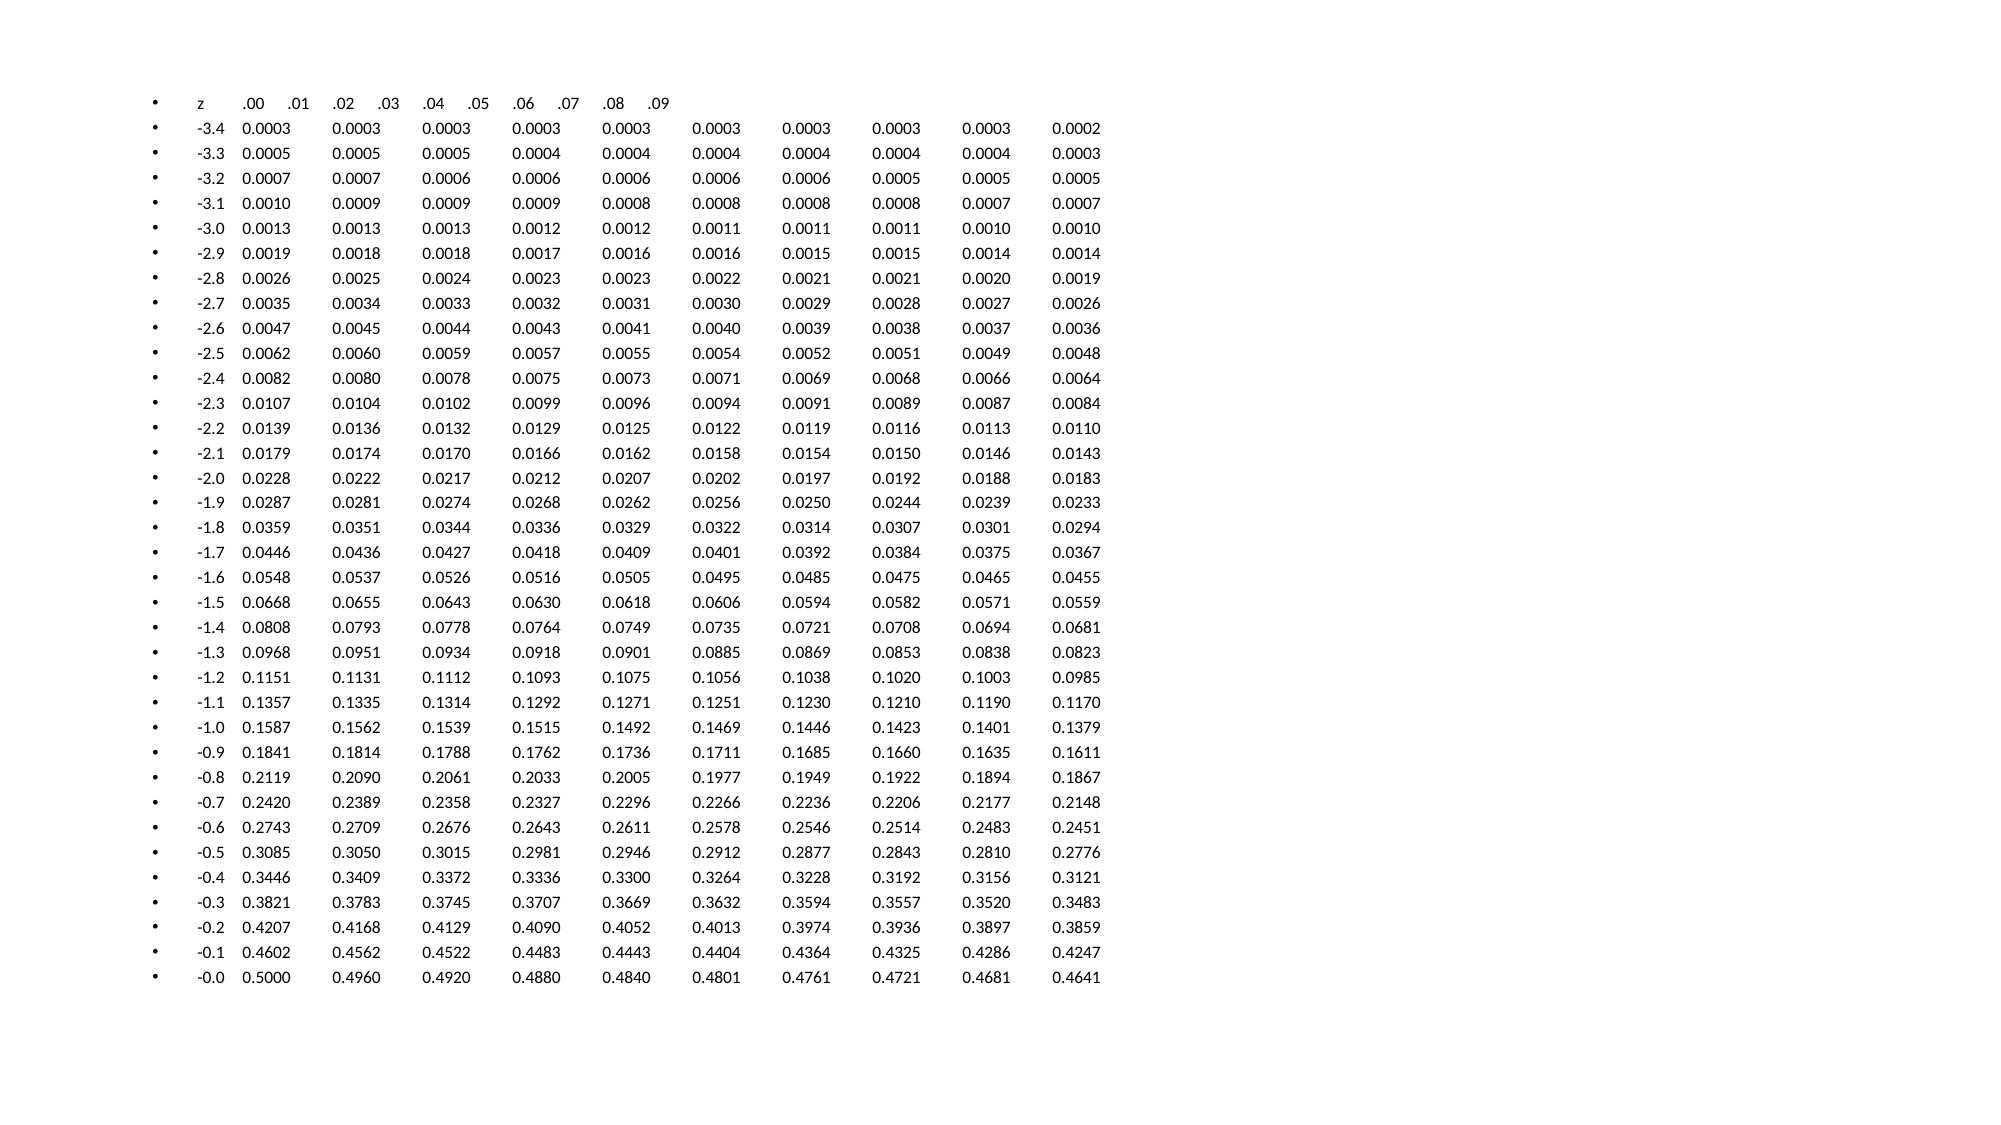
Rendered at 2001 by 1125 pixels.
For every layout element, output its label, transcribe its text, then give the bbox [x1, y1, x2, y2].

list z .00 .01 .02 .03 .04 .05 .06 .07 .08 .09 -3.4 0.0003 0.0003 0.0003 0.0003 0.0003 0.0003 0.0003 0.0003 0.0003 0.0002 -3.3 0.0005 0.0005 0.0005 0.0004 0.0004 0.0004 0.0004 0.0004 0.0004 0.0003 -3.2 0.0007 0.0007 0.0006 0.0006 0.0006 0.0006 0.0006 0.0005 0.0005 0.0005 -3.1 0.0010 0.0009 0.0009 0.0009 0.0008 0.0008 0.0008 0.0008 0.0007 0.0007 -3.0 0.0013 0.0013 0.0013 0.0012 0.0012 0.0011 0.0011 0.0011 0.0010 0.0010 -2.9 0.0019 0.0018 0.0018 0.0017 0.0016 0.0016 0.0015 0.0015 0.0014 0.0014 -2.8 0.0026 0.0025 0.0024 0.0023 0.0023 0.0022 0.0021 0.0021 0.0020 0.0019 -2.7 0.0035 0.0034 0.0033 0.0032 0.0031 0.0030 0.0029 0.0028 0.0027 0.0026 -2.6 0.0047 0.0045 0.0044 0.0043 0.0041 0.0040 0.0039 0.0038 0.0037 0.0036 -2.5 0.0062 0.0060 0.0059 0.0057 0.0055 0.0054 0.0052 0.0051 0.0049 0.0048 -2.4 0.0082 0.0080 0.0078 0.0075 0.0073 0.0071 0.0069 0.0068 0.0066 0.0064 -2.3 0.0107 0.0104 0.0102 0.0099 0.0096 0.0094 0.0091 0.0089 0.0087 0.0084 -2.2 0.0139 0.0136 0.0132 0.0129 0.0125 0.0122 0.0119 0.0116 0.0113 0.0110 -2.1 0.0179 0.0174 0.0170 0.0166 0.0162 0.0158 0.0154 0.0150 0.0146 0.0143 -2.0 0.0228 0.0222 0.0217 0.0212 0.0207 0.0202 0.0197 0.0192 0.0188 0.0183 -1.9 0.0287 0.0281 0.0274 0.0268 0.0262 0.0256 0.0250 0.0244 0.0239 0.0233 -1.8 0.0359 0.0351 0.0344 0.0336 0.0329 0.0322 0.0314 0.0307 0.0301 0.0294 -1.7 0.0446 0.0436 0.0427 0.0418 0.0409 0.0401 0.0392 0.0384 0.0375 0.0367 -1.6 0.0548 0.0537 0.0526 0.0516 0.0505 0.0495 0.0485 0.0475 0.0465 0.0455 -1.5 0.0668 0.0655 0.0643 0.0630 0.0618 0.0606 0.0594 0.0582 0.0571 0.0559 -1.4 0.0808 0.0793 0.0778 0.0764 0.0749 0.0735 0.0721 0.0708 0.0694 0.0681 -1.3 0.0968 0.0951 0.0934 0.0918 0.0901 0.0885 0.0869 0.0853 0.0838 0.0823 -1.2 0.1151 0.1131 0.1112 0.1093 0.1075 0.1056 0.1038 0.1020 0.1003 0.0985 -1.1 0.1357 0.1335 0.1314 0.1292 0.1271 0.1251 0.1230 0.1210 0.1190 0.1170 -1.0 0.1587 0.1562 0.1539 0.1515 0.1492 0.1469 0.1446 0.1423 0.1401 0.1379 -0.9 0.1841 0.1814 0.1788 0.1762 0.1736 0.1711 0.1685 0.1660 0.1635 0.1611 -0.8 0.2119 0.2090 0.2061 0.2033 0.2005 0.1977 0.1949 0.1922 0.1894 0.1867 -0.7 0.2420 0.2389 0.2358 0.2327 0.2296 0.2266 0.2236 0.2206 0.2177 0.2148 -0.6 0.2743 0.2709 0.2676 0.2643 0.2611 0.2578 0.2546 0.2514 0.2483 0.2451 -0.5 0.3085 0.3050 0.3015 0.2981 0.2946 0.2912 0.2877 0.2843 0.2810 0.2776 -0.4 0.3446 0.3409 0.3372 0.3336 0.3300 0.3264 0.3228 0.3192 0.3156 0.3121 -0.3 0.3821 0.3783 0.3745 0.3707 0.3669 0.3632 0.3594 0.3557 0.3520 0.3483 -0.2 0.4207 0.4168 0.4129 0.4090 0.4052 0.4013 0.3974 0.3936 0.3897 0.3859 -0.1 0.4602 0.4562 0.4522 0.4483 0.4443 0.4404 0.4364 0.4325 0.4286 0.4247 -0.0 0.5000 0.4960 0.4920 0.4880 0.4840 0.4801 0.4761 0.4721 0.4681 0.4641 [137, 86, 1863, 1014]
